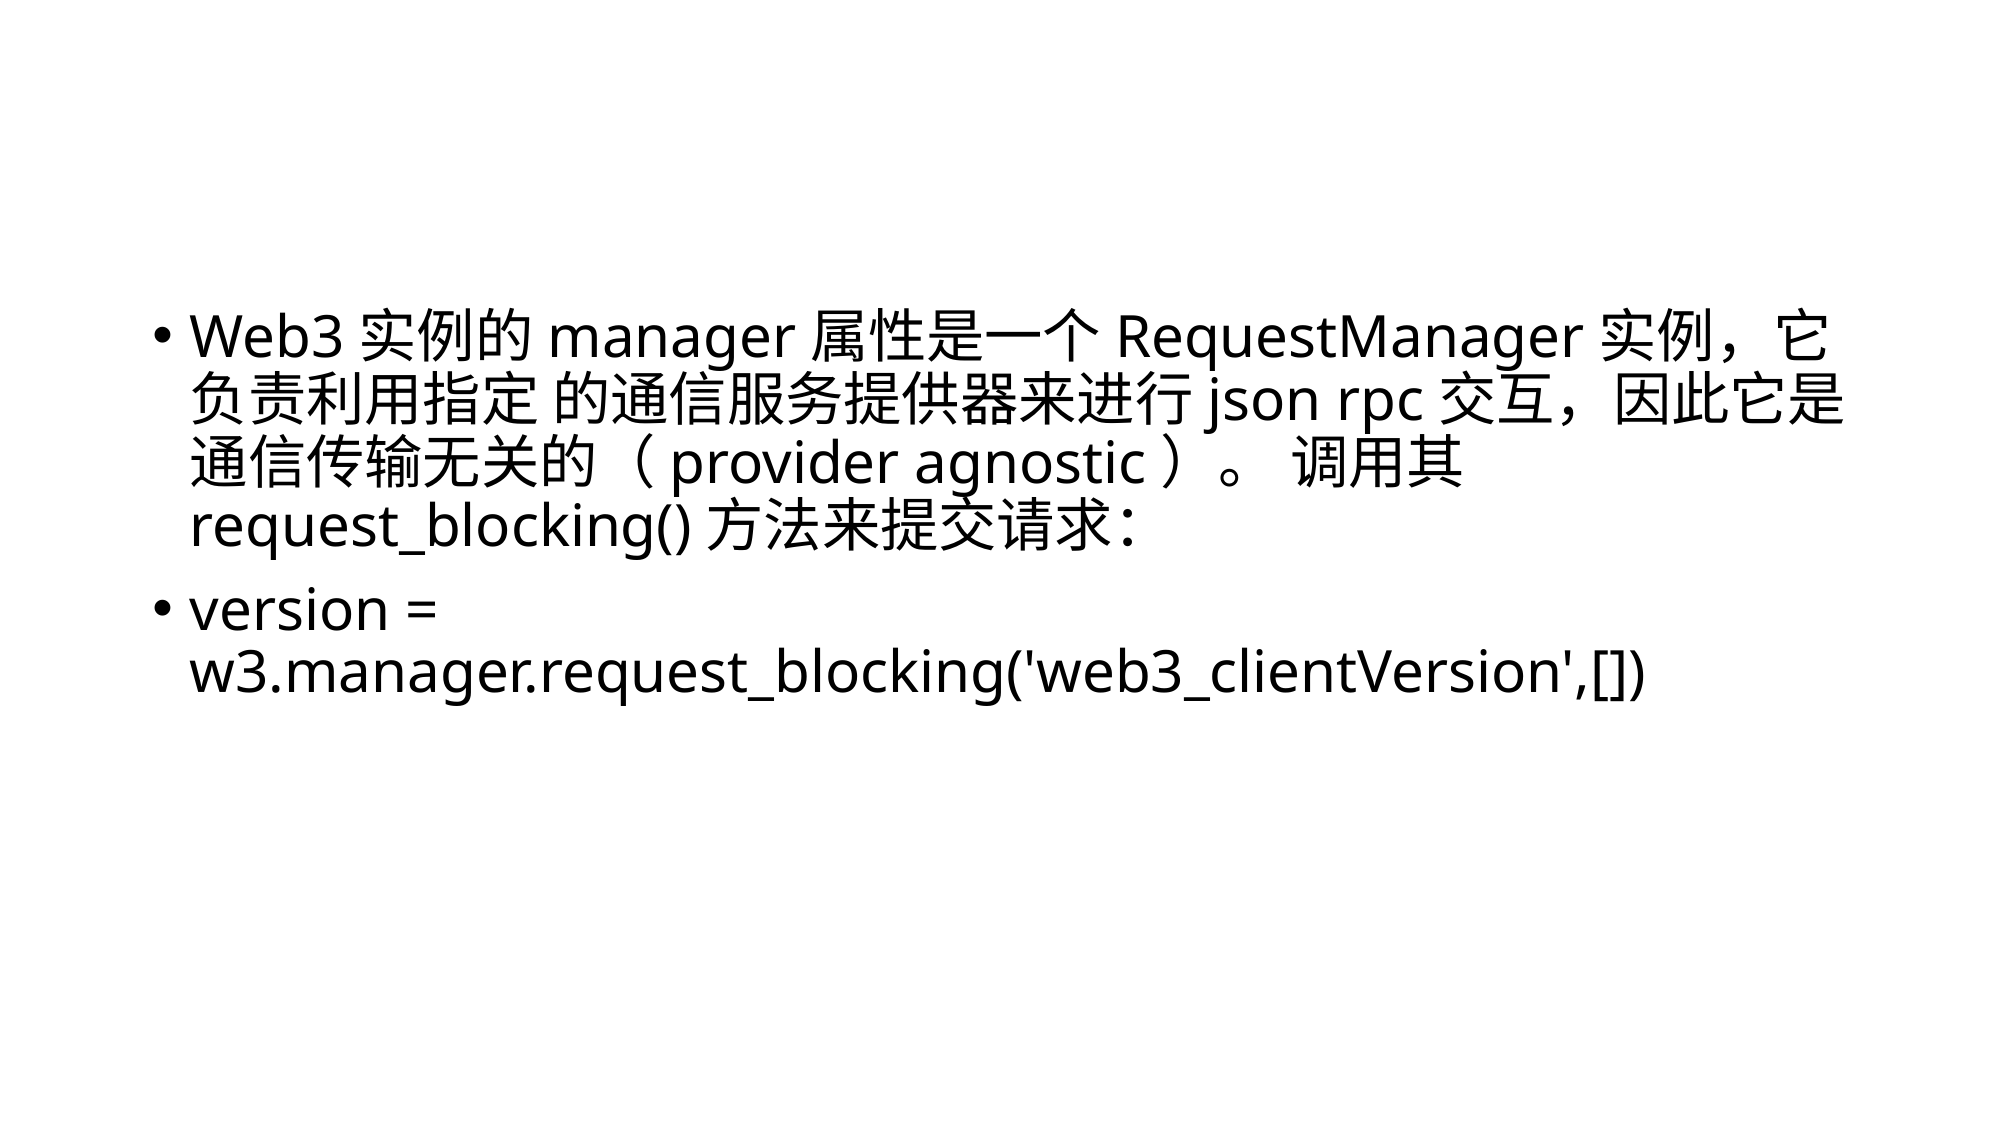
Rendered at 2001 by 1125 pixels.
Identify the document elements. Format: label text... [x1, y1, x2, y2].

list Web3实例的manager属性是一个RequestManager实例，它负责利用指定 的通信服务提供器来进行json rpc交互，因此它是通信传输无关的（provider agnostic）。 调用其request_blocking()方法来提交请求： version = w3.manager.request_blocking('web3_clientVersion',[]) [137, 299, 1863, 1014]
